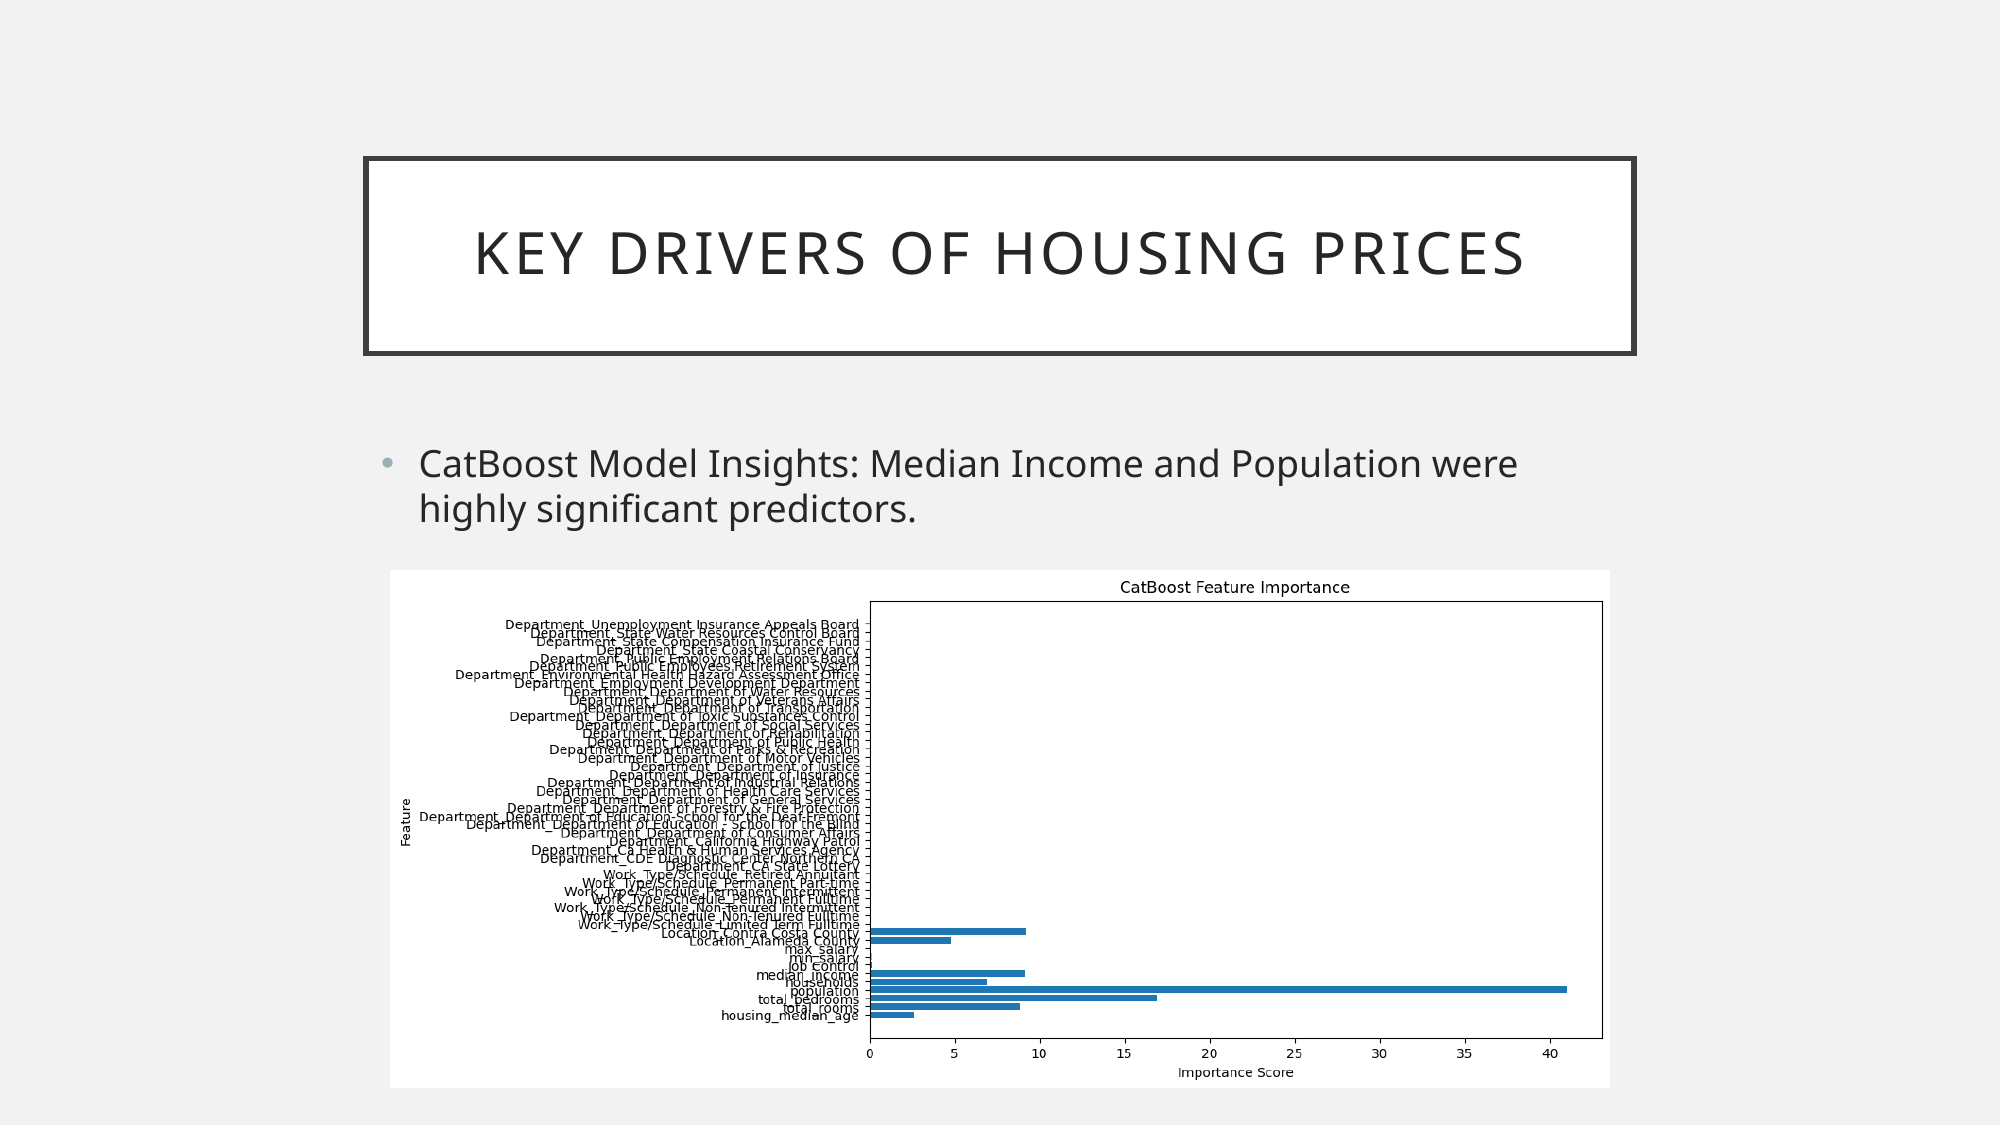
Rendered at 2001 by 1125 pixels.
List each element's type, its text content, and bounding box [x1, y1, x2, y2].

picture [389, 570, 1610, 1088]
list CatBoost Model Insights: Median Income and Population were highly significant predictors. [366, 432, 1634, 942]
title Key Drivers of Housing Prices [363, 156, 1637, 356]
